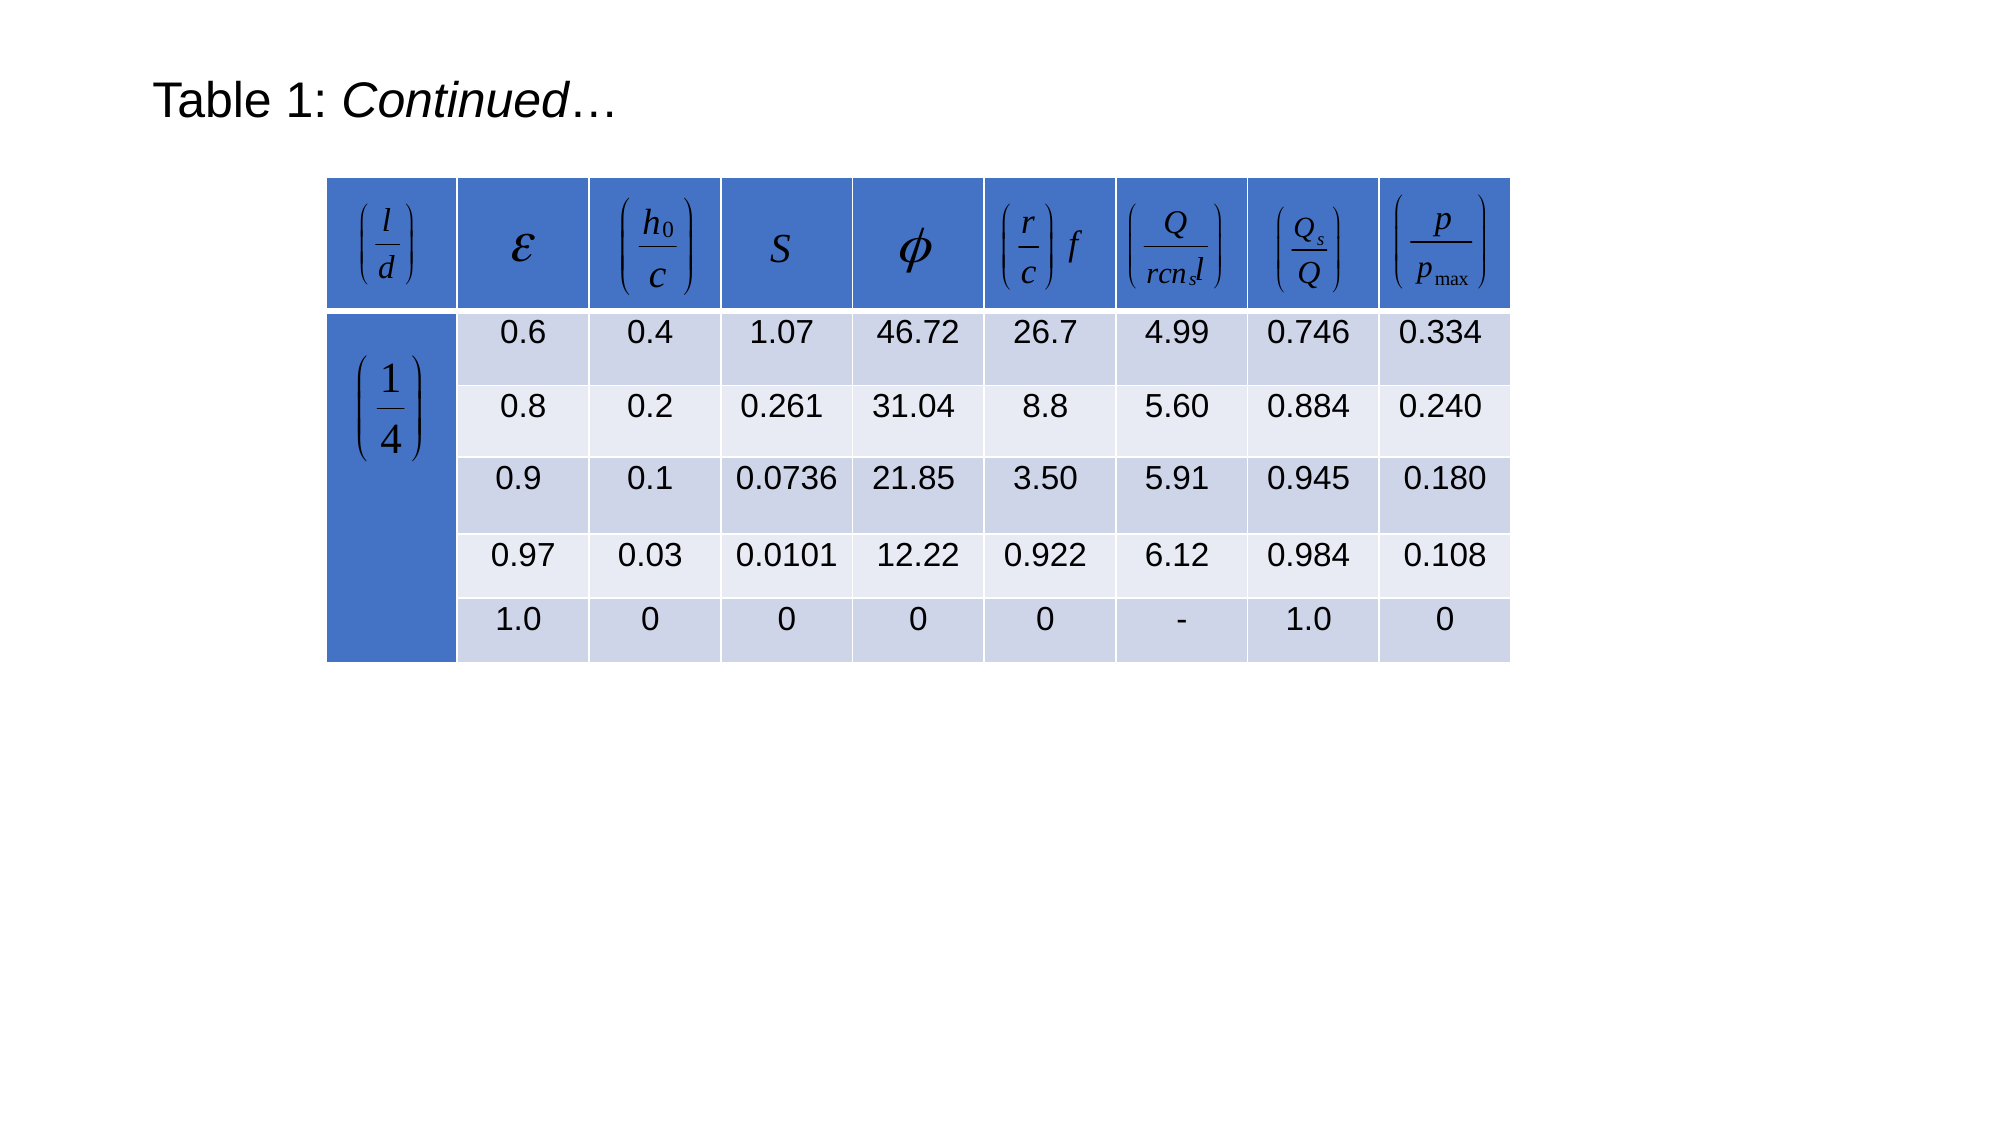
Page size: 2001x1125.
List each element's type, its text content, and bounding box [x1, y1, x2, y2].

table_cell 1.0 [1248, 599, 1378, 662]
title Table 1: Continued… [137, 59, 1863, 146]
table_cell 0 [590, 599, 720, 662]
table_cell 5.60 [1117, 386, 1247, 456]
table_cell 46.72 [853, 314, 983, 385]
table_header [853, 178, 983, 308]
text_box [349, 347, 433, 470]
table_cell 0.922 [985, 535, 1115, 597]
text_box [1388, 188, 1497, 297]
table_header [1248, 178, 1378, 308]
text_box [1122, 196, 1231, 297]
table_cell 0.8 [458, 386, 588, 456]
table_cell 6.12 [1117, 535, 1247, 597]
table_cell 0 [1380, 599, 1510, 662]
table_cell 0.984 [1248, 535, 1378, 597]
table_header [590, 178, 720, 308]
table_cell 4.99 [1117, 314, 1247, 385]
table_cell 0.180 [1380, 458, 1510, 533]
table_cell 12.22 [853, 535, 983, 597]
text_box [995, 196, 1093, 297]
table_cell 0.9 [458, 458, 588, 533]
table_cell 0.261 [722, 386, 852, 456]
table_cell 8.8 [985, 386, 1115, 456]
table_cell 0 [722, 599, 852, 662]
table_header [722, 178, 852, 308]
table_cell 0 [985, 599, 1115, 662]
table_cell 0.945 [1248, 458, 1378, 533]
table_header [1117, 178, 1247, 308]
table_cell 0.240 [1380, 386, 1510, 456]
table_header [327, 178, 456, 308]
table_cell 31.04 [853, 386, 983, 456]
table_cell 0.2 [590, 386, 720, 456]
table_cell 0.108 [1380, 535, 1510, 597]
table_cell - [1117, 599, 1247, 662]
table_cell 1.07 [722, 314, 852, 385]
table_cell 3.50 [985, 458, 1115, 533]
table_cell [327, 314, 456, 662]
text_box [1270, 201, 1349, 299]
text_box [613, 190, 703, 303]
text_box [763, 224, 801, 274]
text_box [890, 213, 945, 284]
table_cell 0.334 [1380, 314, 1510, 385]
table_header [985, 178, 1115, 308]
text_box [501, 221, 551, 277]
table_header [1380, 178, 1510, 308]
table_cell 0.4 [590, 314, 720, 385]
table_cell 21.85 [853, 458, 983, 533]
table_cell 0.97 [458, 535, 588, 597]
table_cell 26.7 [985, 314, 1115, 385]
table_cell 0.1 [590, 458, 720, 533]
table_cell 0 [853, 599, 983, 662]
table_cell 5.91 [1117, 458, 1247, 533]
table_cell 0.0101 [722, 535, 852, 597]
table_cell 0.746 [1248, 314, 1378, 385]
table_cell 0.884 [1248, 386, 1378, 456]
table_cell 0.6 [458, 314, 588, 385]
table_header [458, 178, 588, 308]
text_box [354, 197, 424, 292]
table_cell 0.0736 [722, 458, 852, 533]
table_cell 0.03 [590, 535, 720, 597]
table_cell 1.0 [458, 599, 588, 662]
